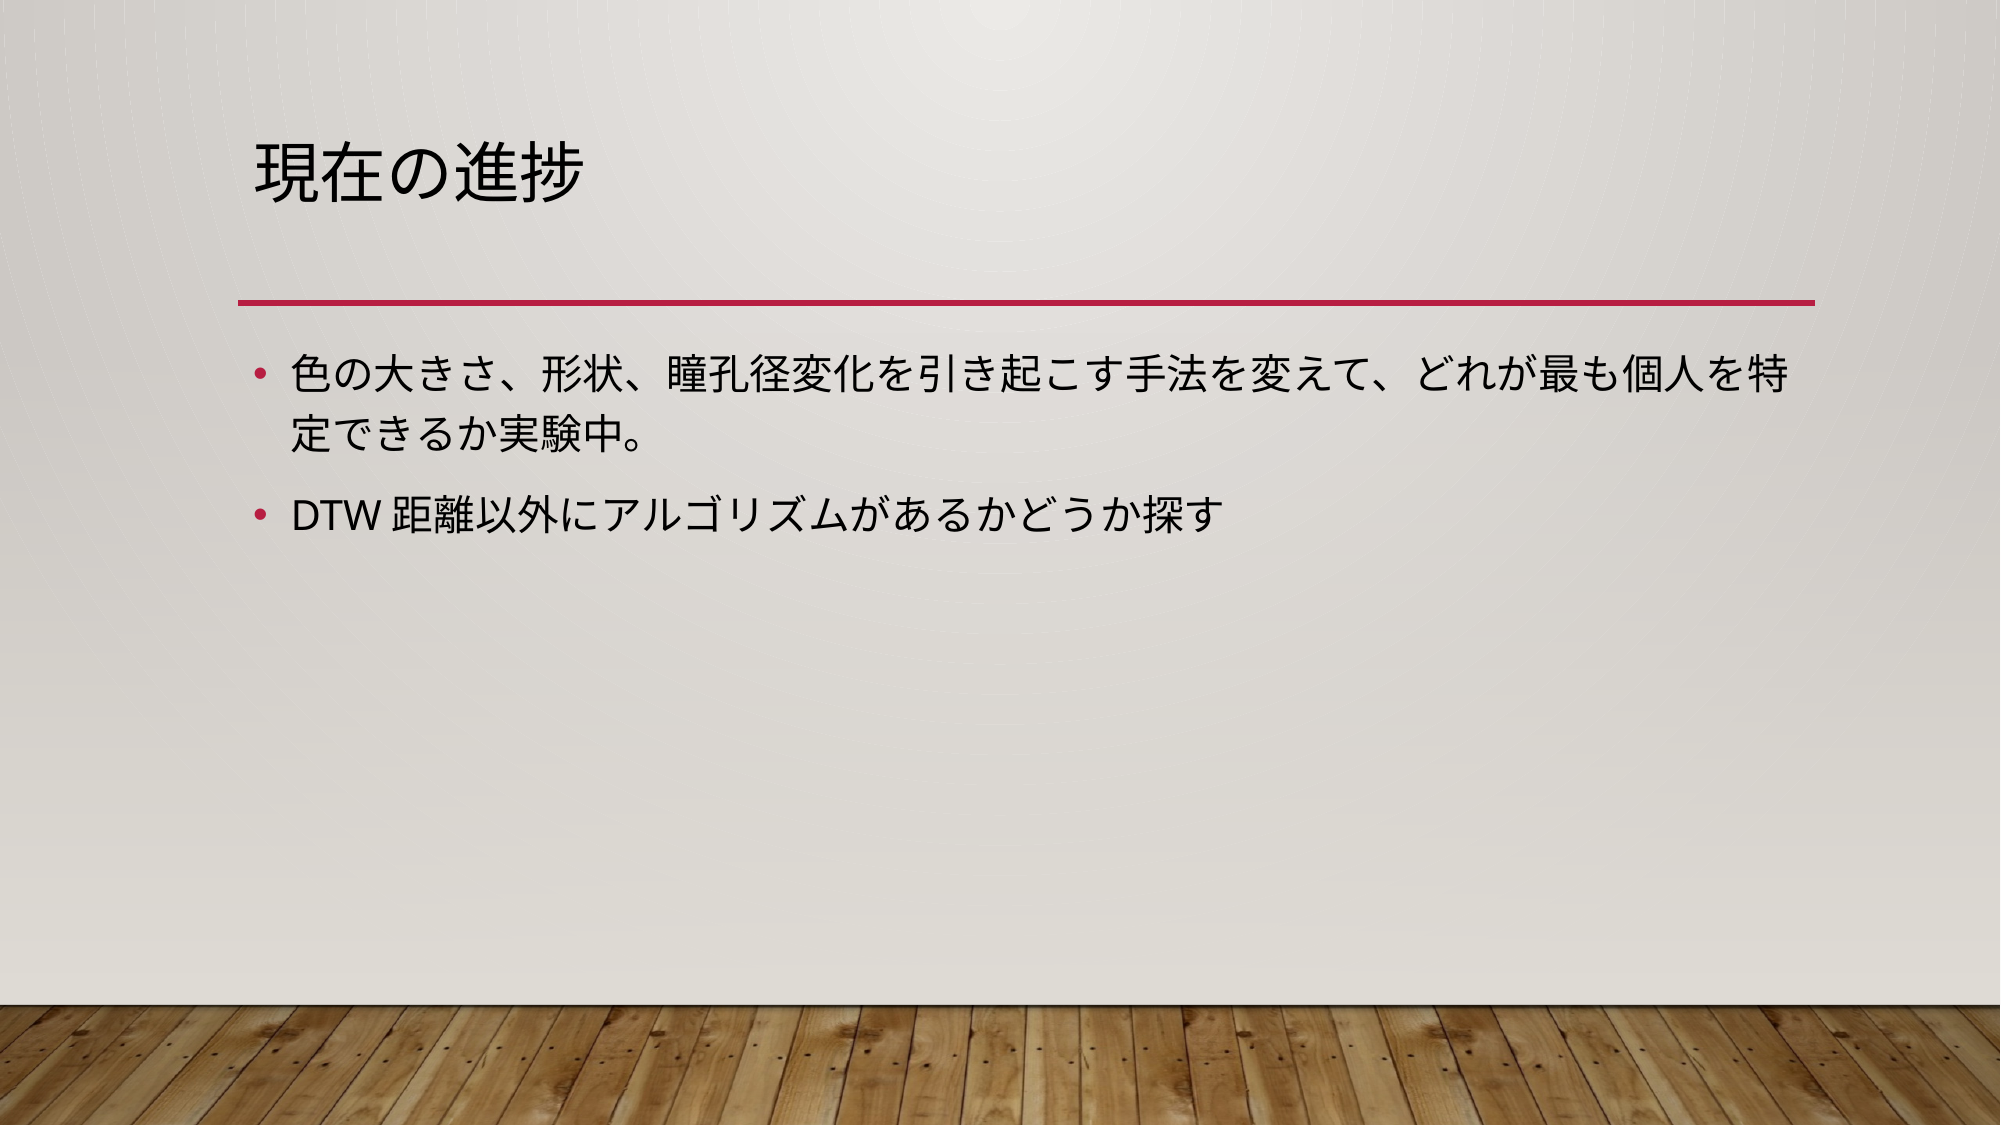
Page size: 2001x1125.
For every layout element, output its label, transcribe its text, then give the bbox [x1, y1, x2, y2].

title 現在の進捗 [238, 131, 1814, 305]
picture [0, 1005, 2000, 1125]
list 色の大きさ、形状、瞳孔径変化を引き起こす手法を変えて、どれが最も個人を特定できるか実験中。 DTW距離以外にアルゴリズムがあるかどうか探す [238, 330, 1814, 897]
